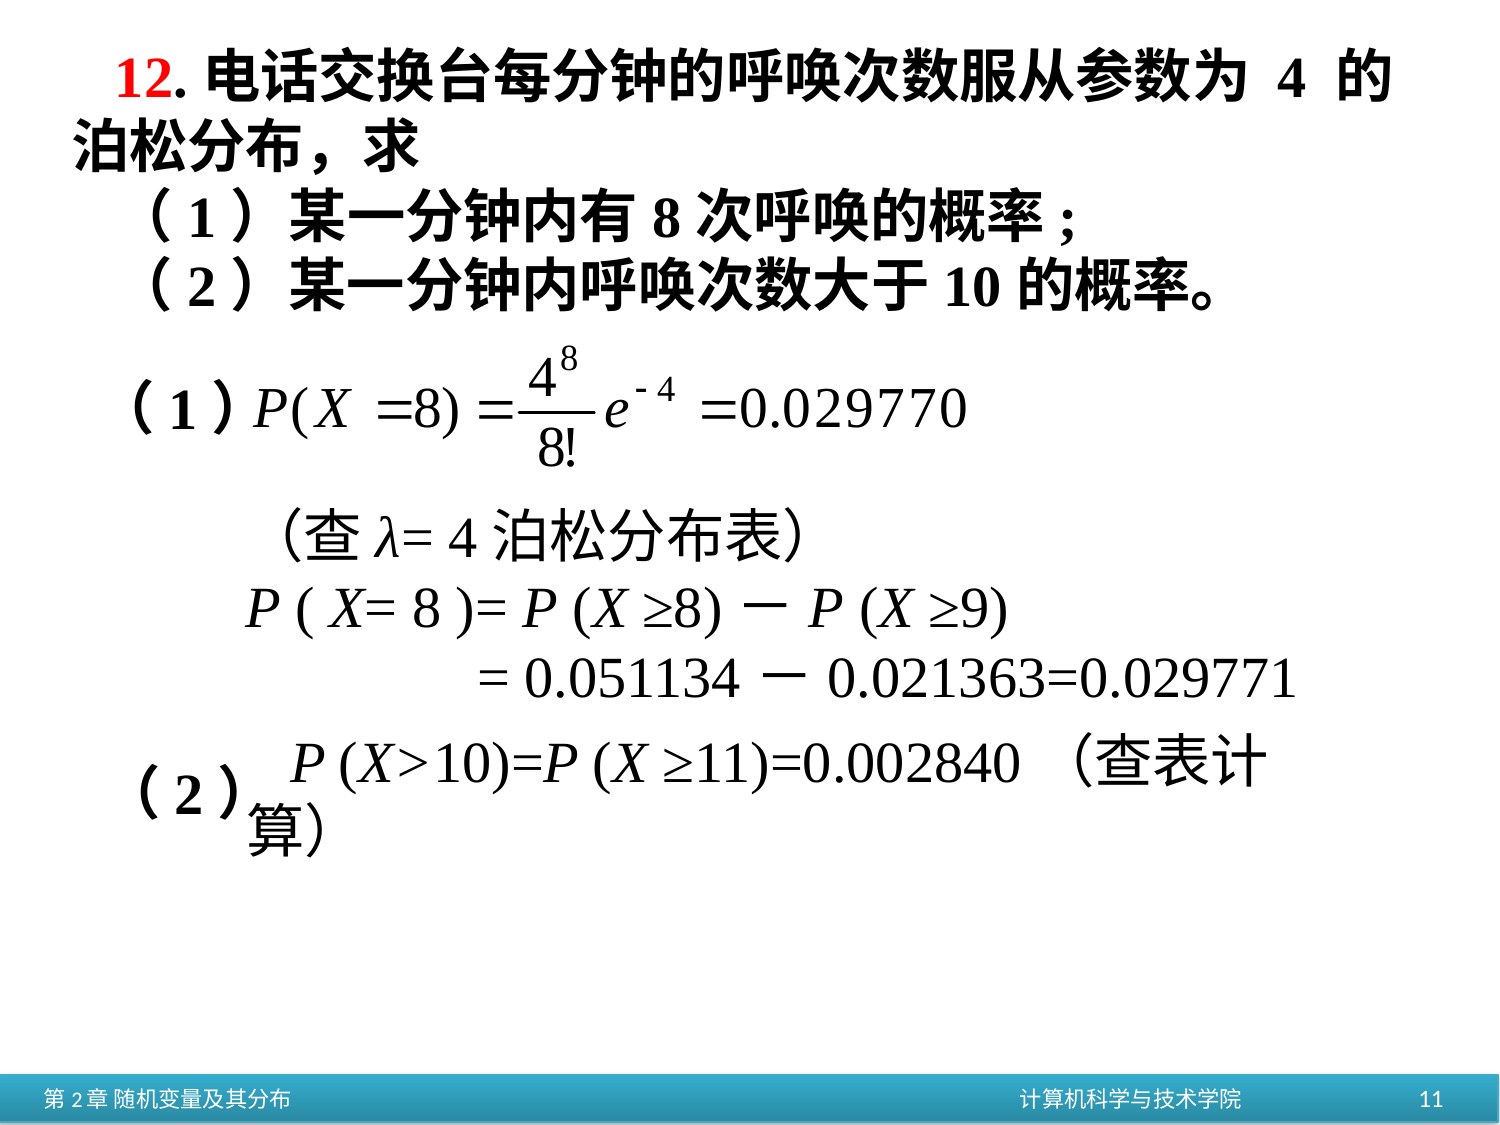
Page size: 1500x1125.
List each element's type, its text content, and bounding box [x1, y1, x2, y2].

text_box （查λ= 4泊松分布表） P ( X= 8 )= P (X ≥8)－P (X ≥9) = 0.051134－0.021363=0.029771 [230, 491, 1406, 717]
text_box P (X>10)=P (X ≥11)=0.002840（查表计算） [231, 751, 1357, 837]
text_box （1） [81, 363, 236, 449]
text_box （2） [87, 748, 291, 834]
text_box 12.电话交换台每分钟的呼唤次数服从参数为 4 的泊松分布，求 （1）某一分钟内有8次呼唤的概率; （2）某一分钟内呼唤次数大于10的概率。 [56, 31, 1424, 326]
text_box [241, 326, 963, 480]
